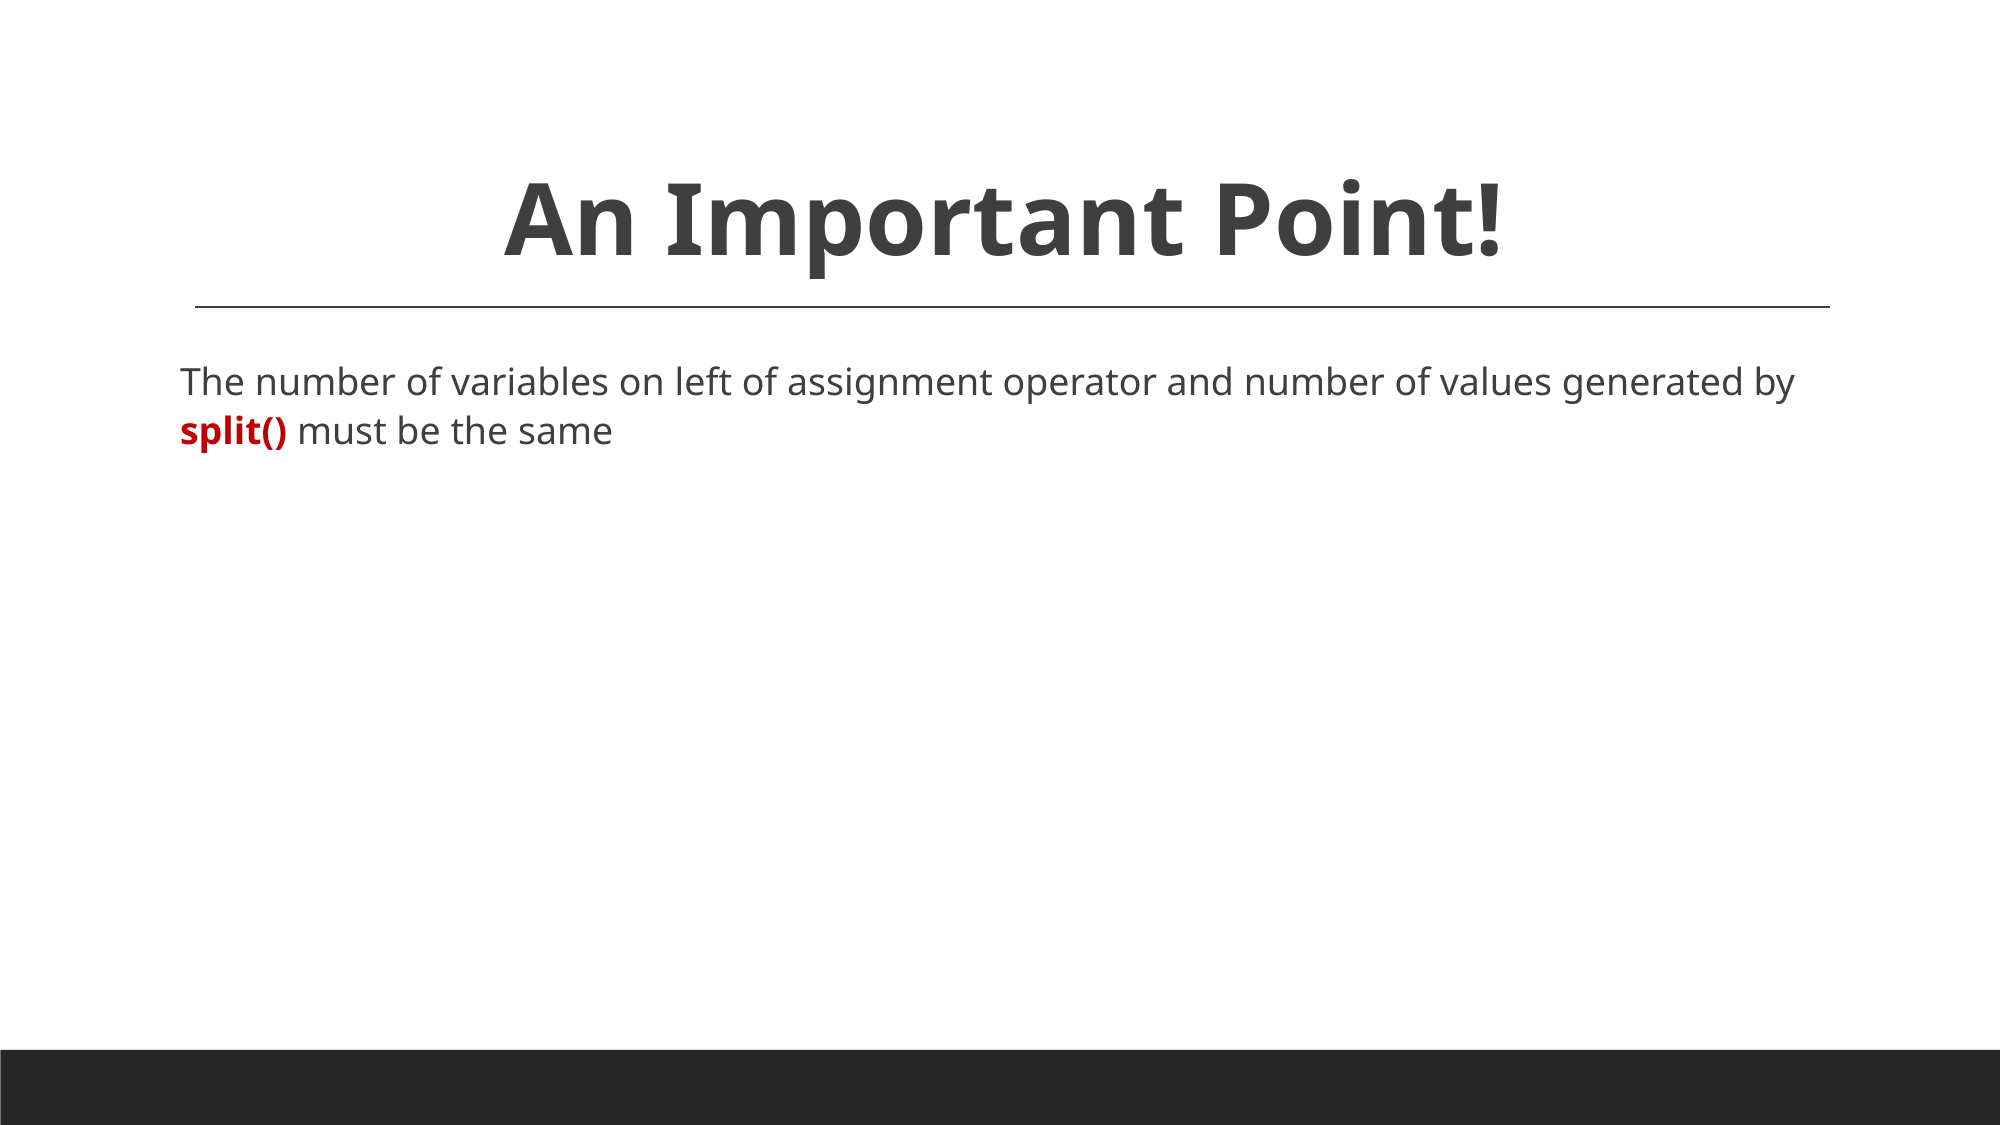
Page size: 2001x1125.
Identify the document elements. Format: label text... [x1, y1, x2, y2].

title An Important Point! [180, 47, 1830, 285]
list The number of variables on left of assignment operator and number of values generated by split() must be the same [180, 345, 1830, 963]
